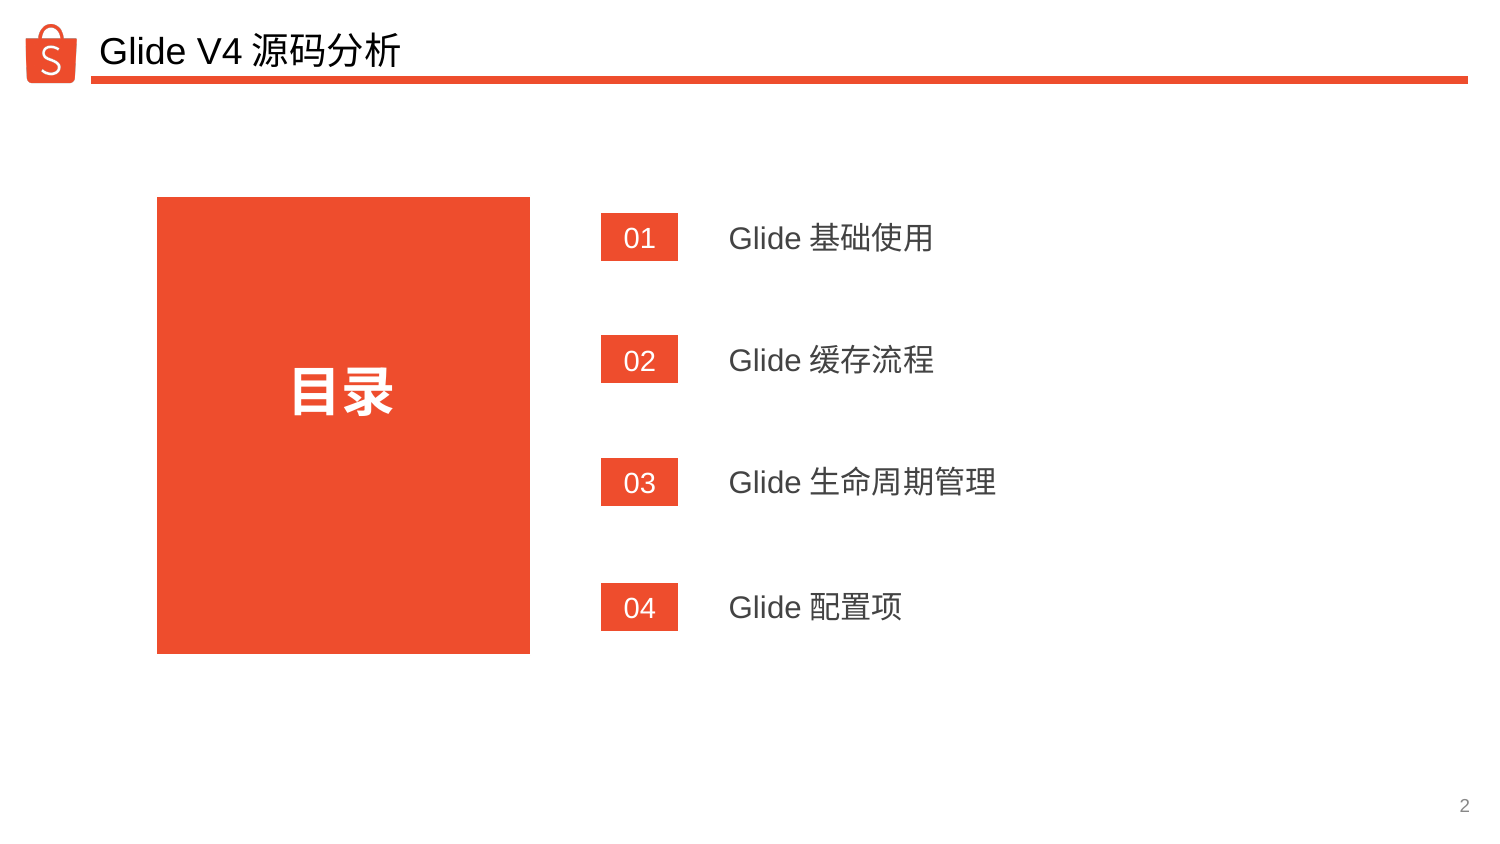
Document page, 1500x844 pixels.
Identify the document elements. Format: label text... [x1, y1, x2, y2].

text_box Glide缓存流程 [713, 325, 1140, 393]
text_box 04 [600, 581, 680, 632]
text_box 02 [600, 334, 680, 385]
text_box 01 [600, 212, 680, 262]
text_box 03 [600, 456, 680, 507]
picture [25, 24, 81, 86]
text_box ‹#› [1430, 787, 1476, 822]
text_box [156, 195, 531, 656]
text_box Glide基础使用 [713, 202, 1146, 271]
text_box 简介 [591, 421, 693, 492]
text_box 简介 [591, 546, 693, 617]
text_box Glide配置项 [713, 572, 1253, 640]
text_box Glide生命周期管理 [713, 447, 1253, 515]
title Glide V4源码分析 [90, 9, 1413, 81]
text_box 目录 [272, 342, 427, 507]
